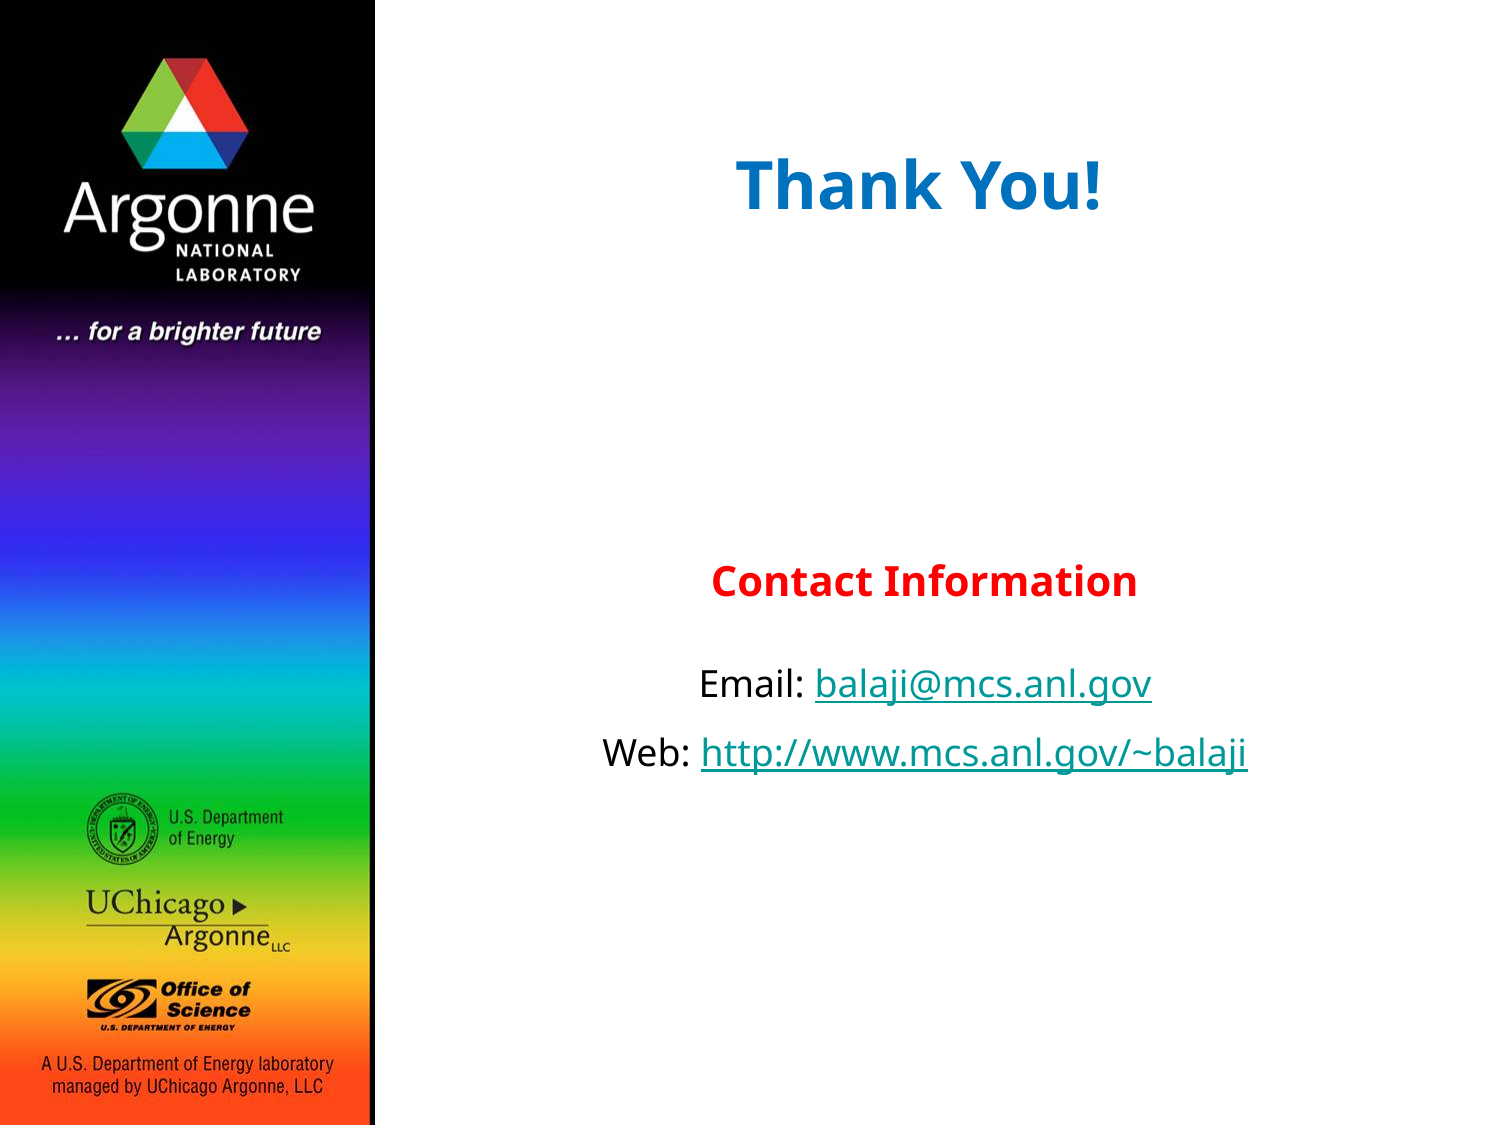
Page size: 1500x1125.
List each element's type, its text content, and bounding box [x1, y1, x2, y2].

subtitle Contact Information Email: balaji@mcs.anl.gov Web: http://www.mcs.anl.gov/~balaji [387, 537, 1463, 1063]
picture [0, 0, 375, 1125]
title Thank You! [387, 99, 1451, 251]
